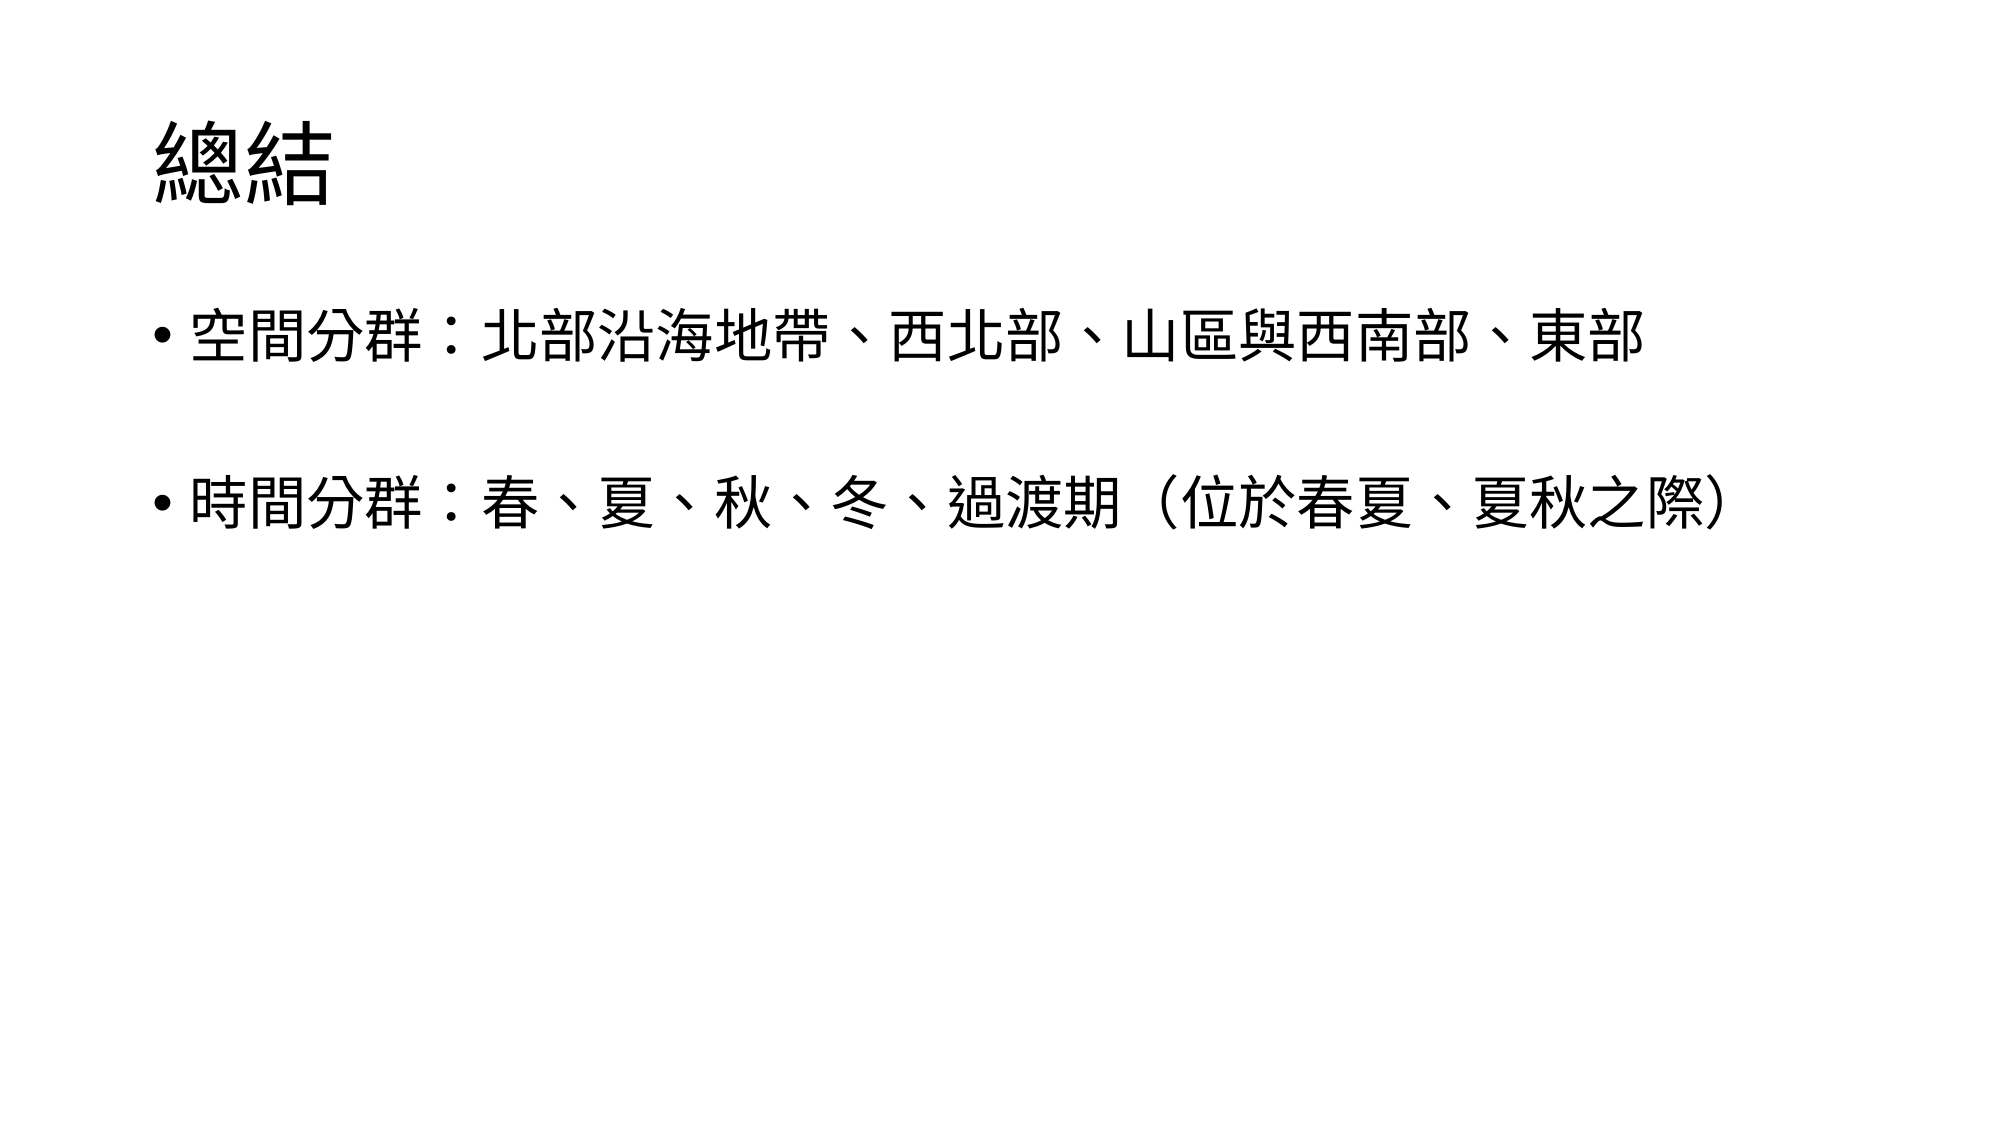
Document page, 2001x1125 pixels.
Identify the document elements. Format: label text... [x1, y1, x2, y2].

title 總結 [137, 59, 1863, 278]
list 空間分群：北部沿海地帶、西北部、山區與西南部、東部 時間分群：春、夏、秋、冬、過渡期（位於春夏、夏秋之際） [137, 299, 1863, 1014]
